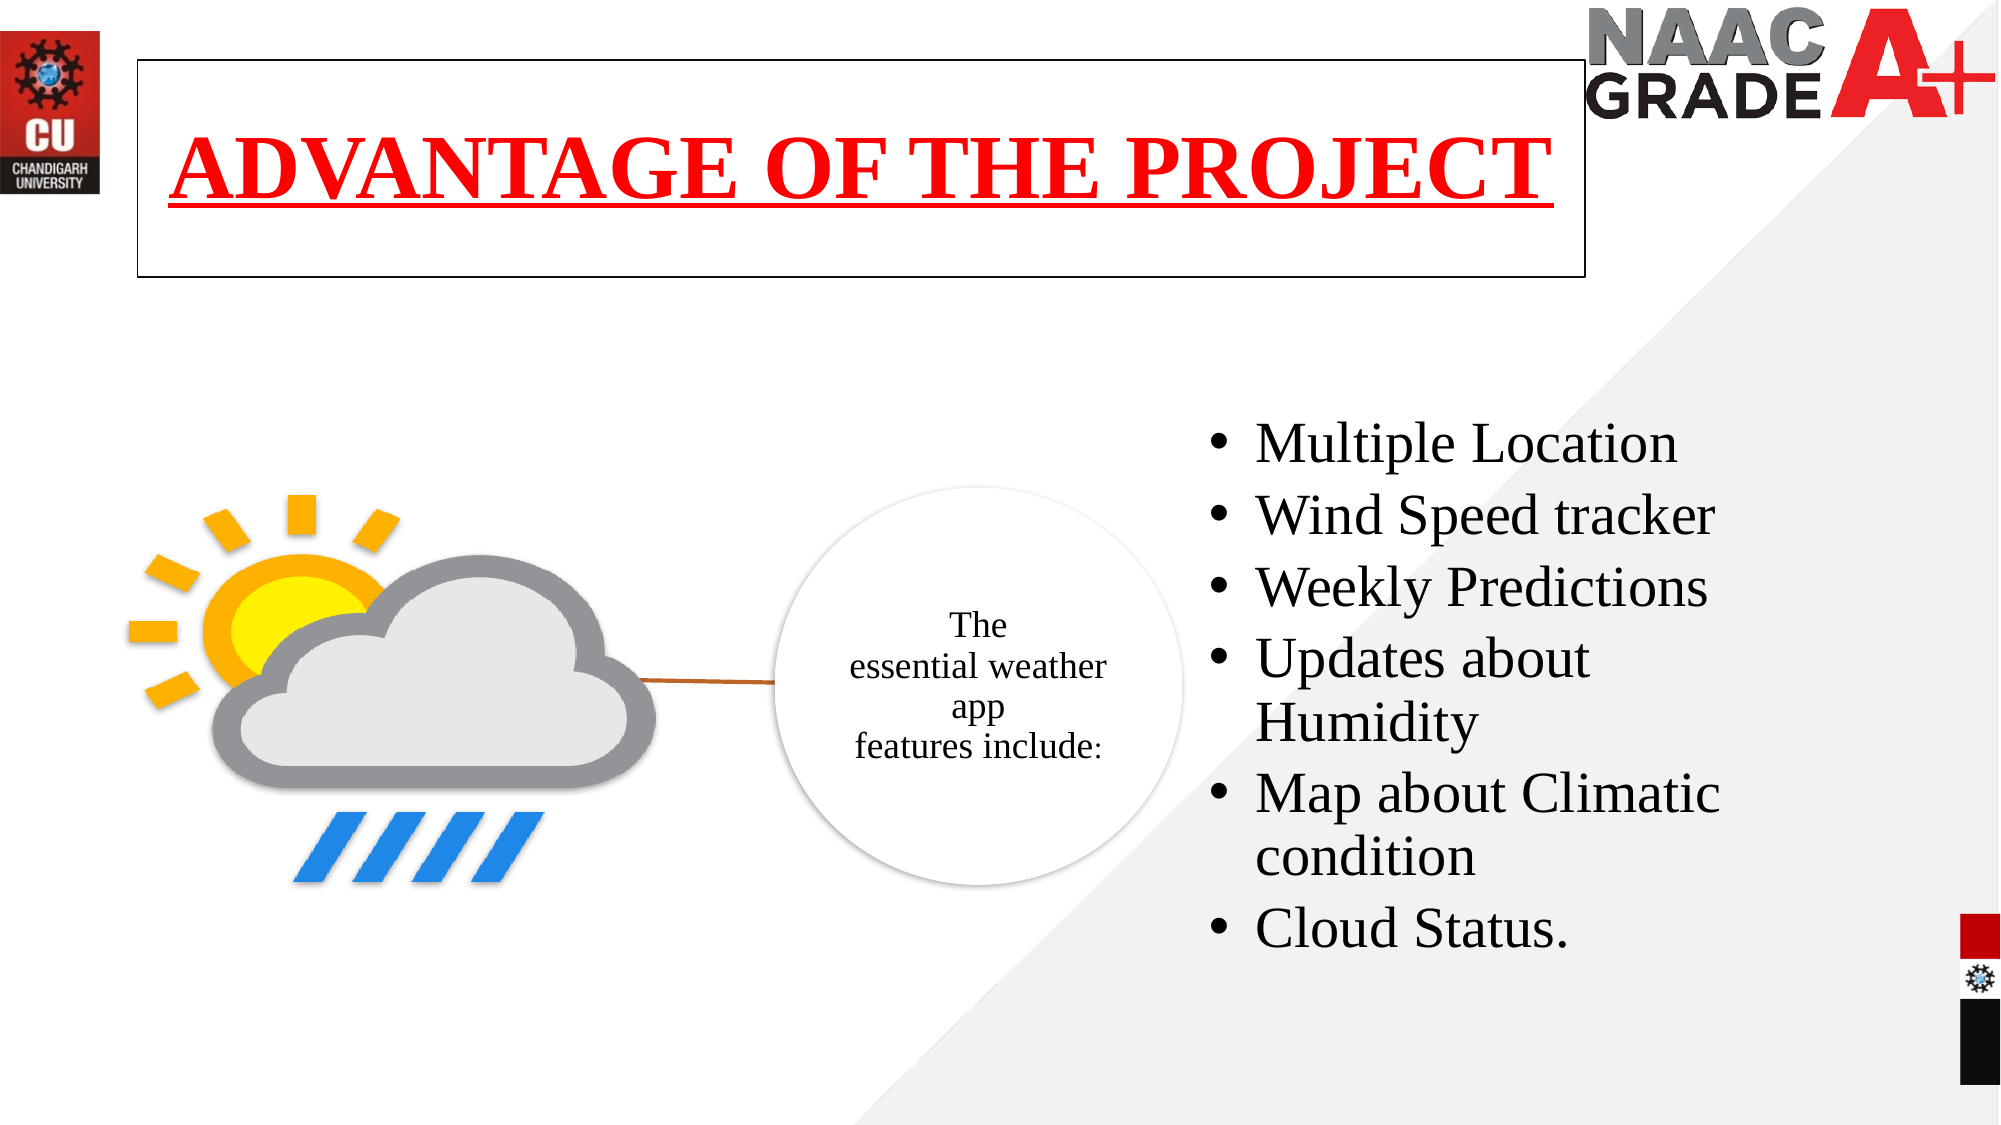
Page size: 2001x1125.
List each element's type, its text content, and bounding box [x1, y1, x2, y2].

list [66, 276, 1809, 1075]
title ADVANTAGE OF THE PROJECT [137, 59, 1586, 276]
picture [0, 0, 2001, 1125]
